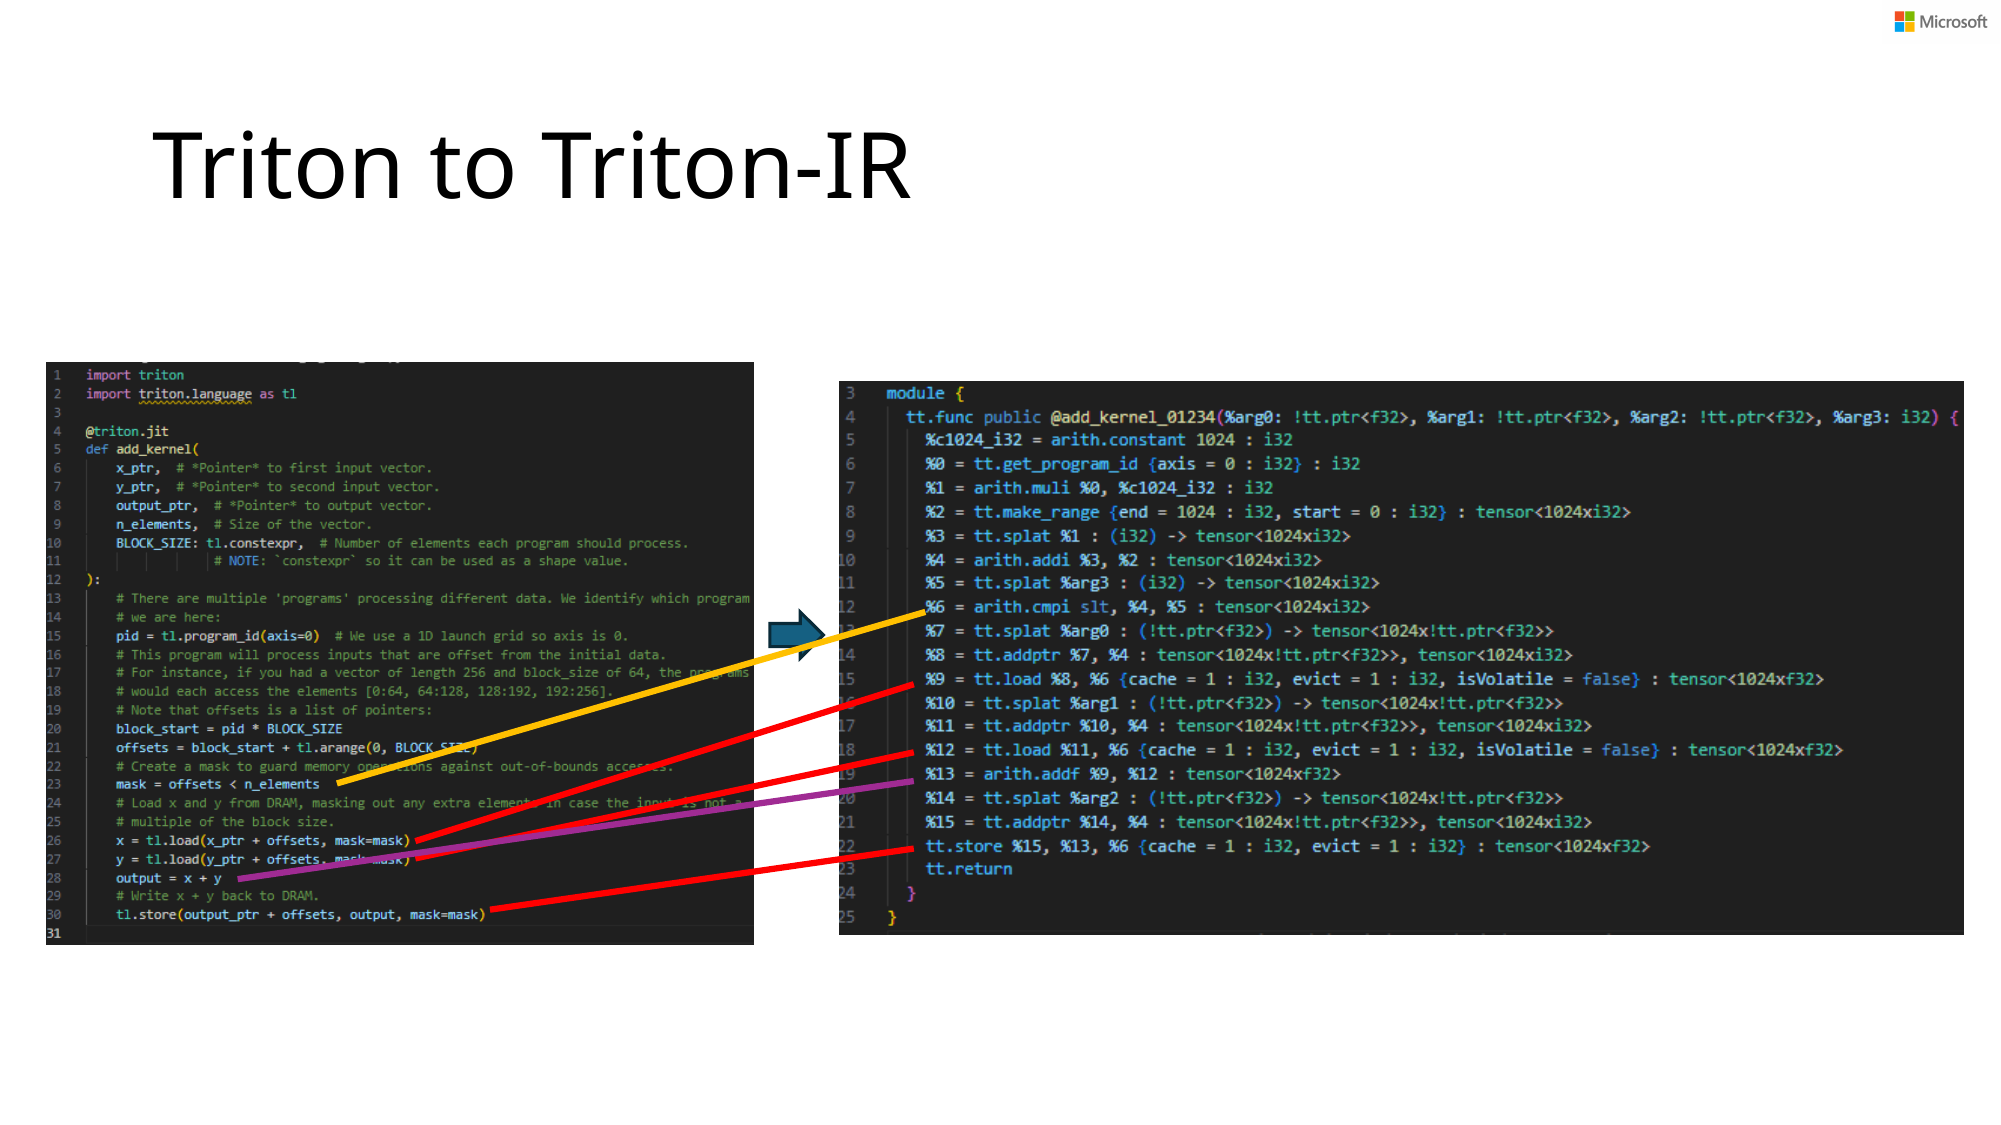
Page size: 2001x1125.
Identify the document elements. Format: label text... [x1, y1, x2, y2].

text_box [237, 780, 915, 880]
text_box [489, 880, 915, 911]
picture [1882, 0, 2000, 44]
title Triton to Triton-IR [137, 59, 1863, 278]
picture [45, 361, 754, 946]
picture [839, 380, 1964, 936]
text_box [336, 611, 926, 784]
